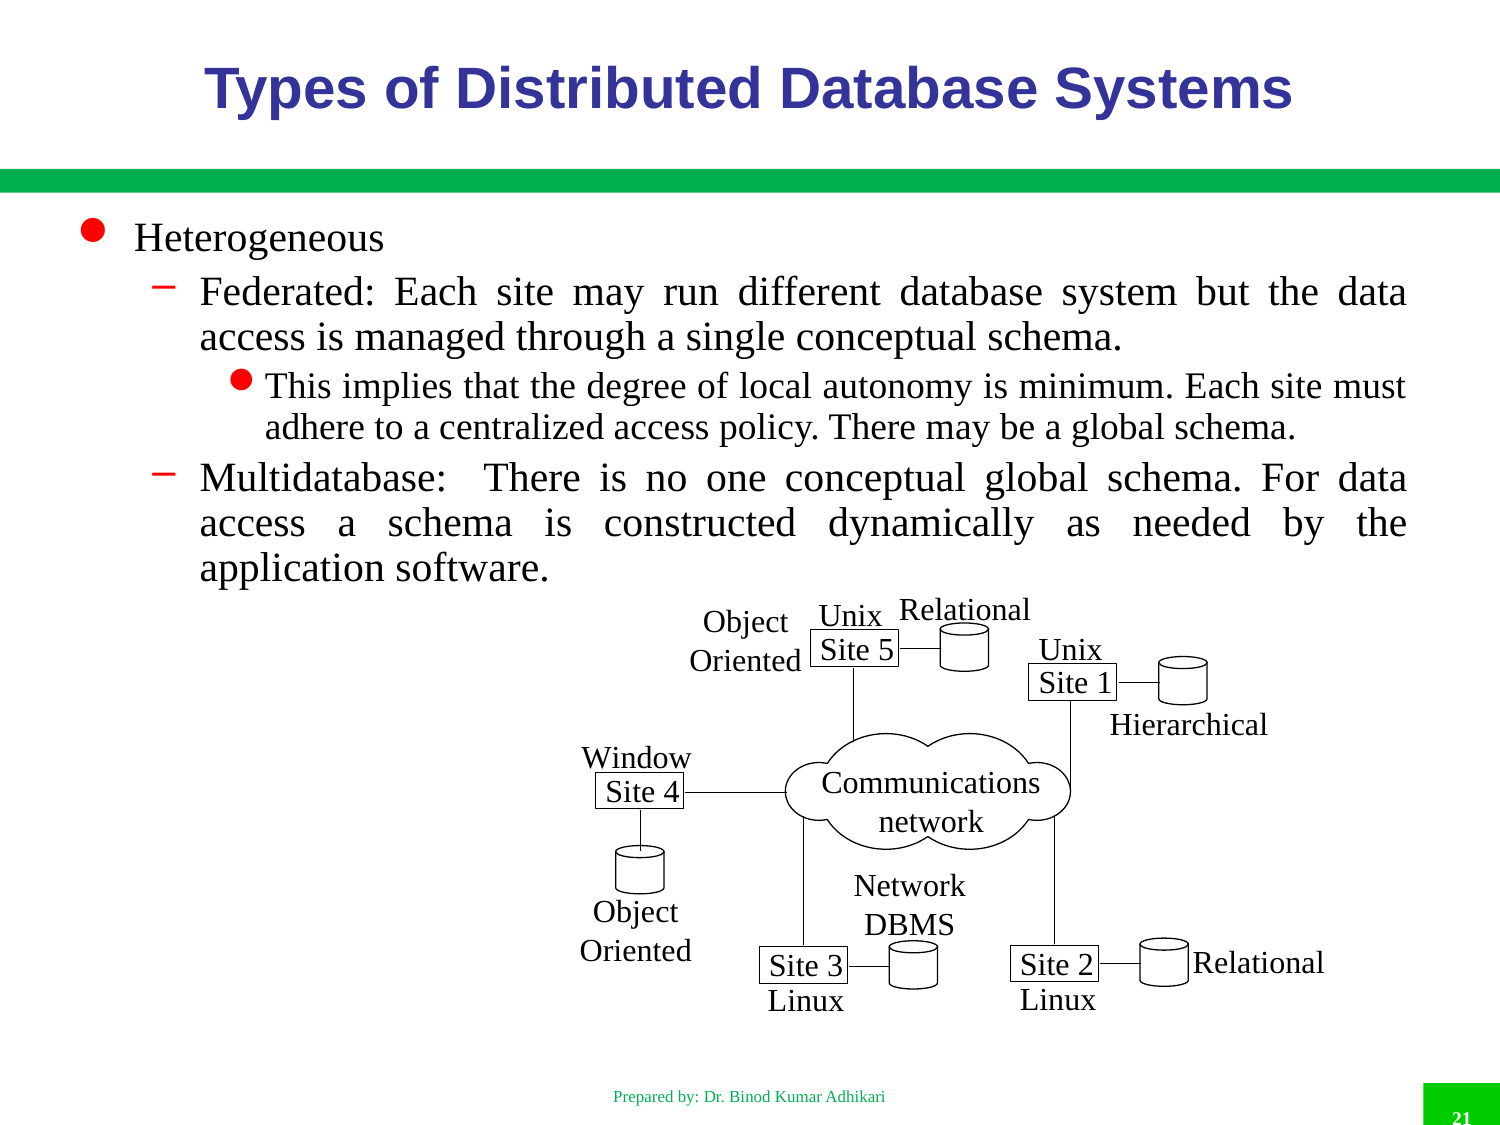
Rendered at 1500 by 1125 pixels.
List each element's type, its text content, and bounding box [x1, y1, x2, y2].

footer Prepared by: Dr. Binod Kumar Adhikari [465, 1046, 1034, 1122]
list Heterogeneous Federated: Each site may run different database system but the data access is managed through a single conceptual schema. This implies that the degree of local autonomy is minimum. Each site must adhere to a centralized access policy. There may be a global schema. Multidatabase: There is no one conceptual global schema. For data access a schema is constructed dynamically as needed by the application software. [62, 208, 1424, 659]
title Types of Distributed Database Systems [112, 35, 1388, 135]
slide_number 21 [1423, 1083, 1500, 1125]
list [565, 586, 1338, 1026]
